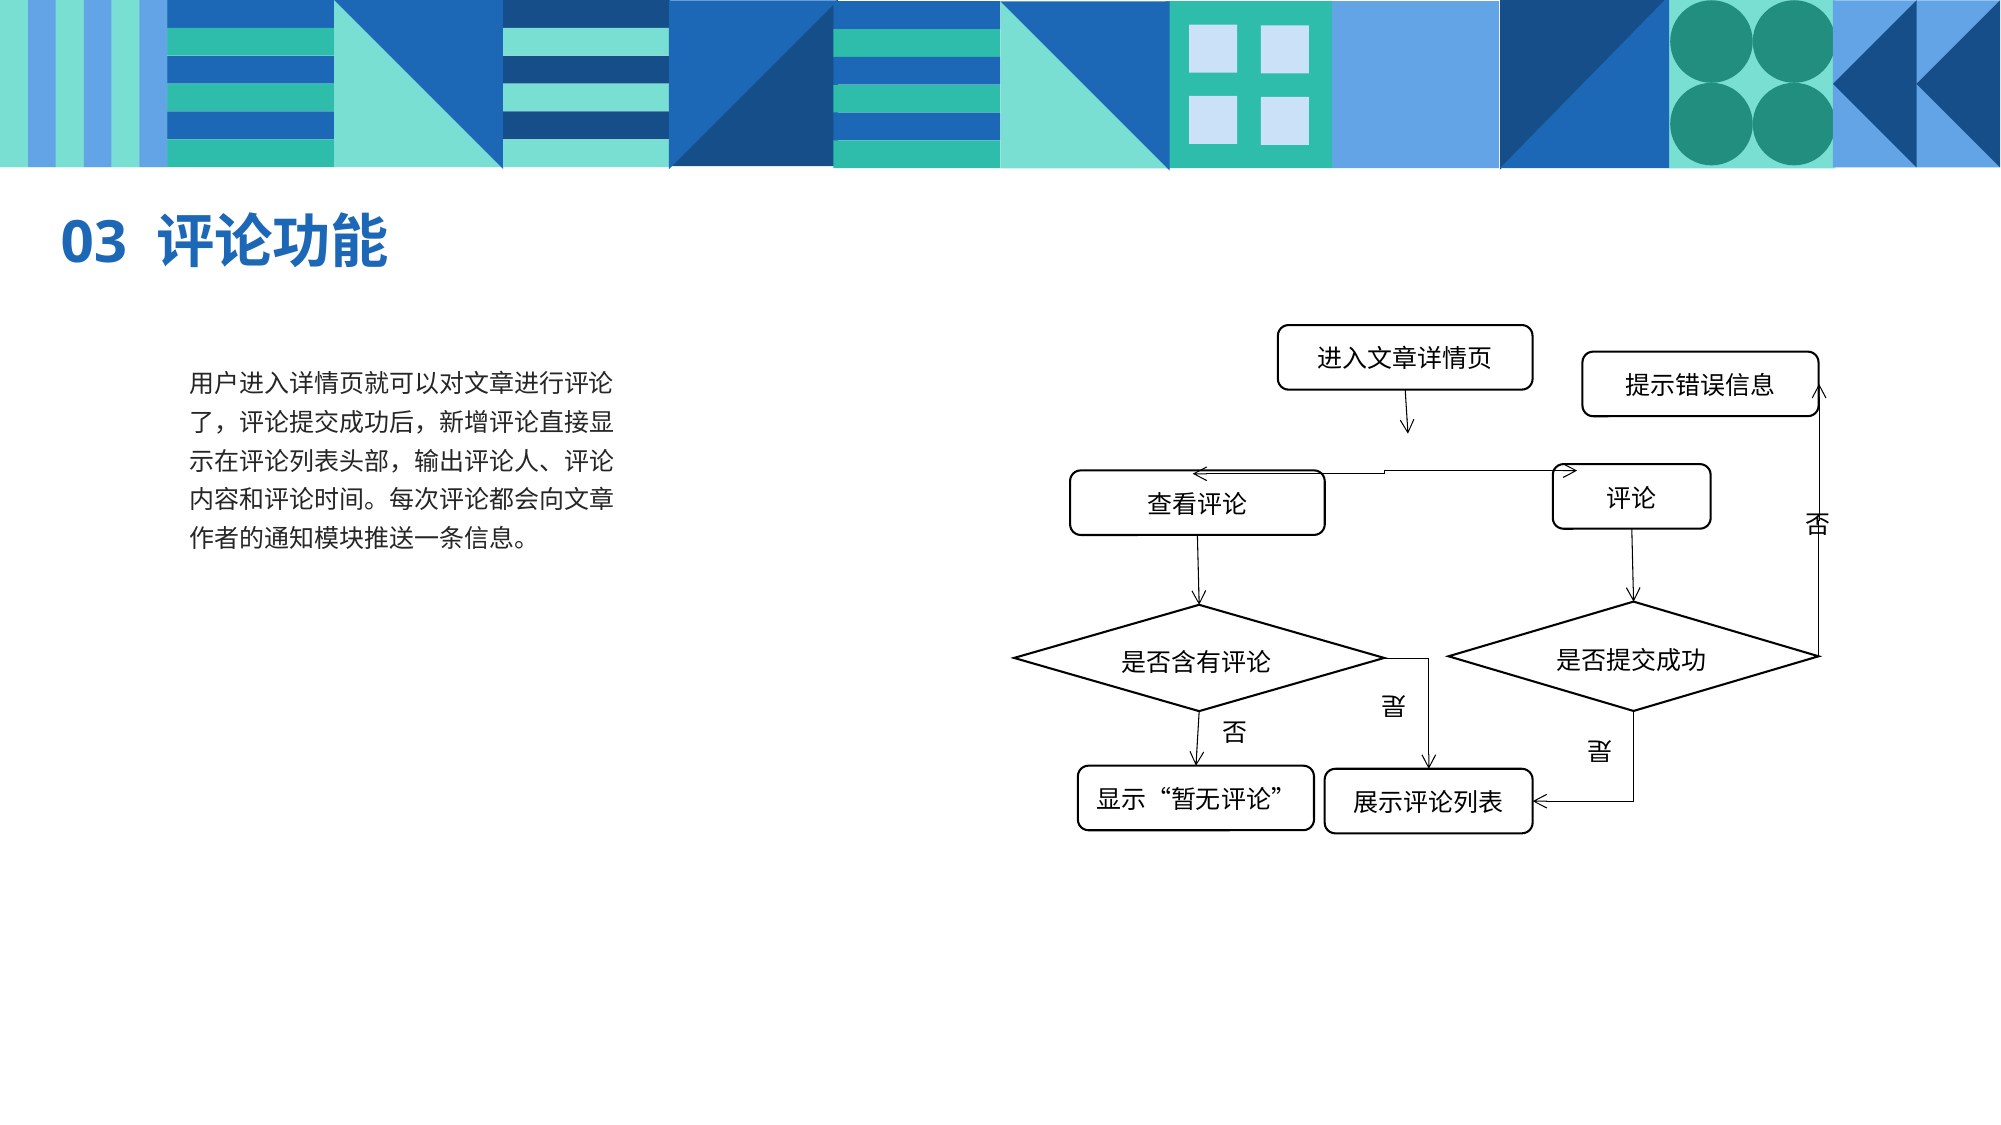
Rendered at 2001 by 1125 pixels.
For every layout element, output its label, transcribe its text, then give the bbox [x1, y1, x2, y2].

list 03 评论功能 [45, 196, 811, 291]
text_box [910, 303, 1843, 858]
text_box 用户进入详情页就可以对文章进行评论了，评论提交成功后，新增评论直接显示在评论列表头部，输出评论人、评论内容和评论时间。每次评论都会向文章作者的通知模块推送一条信息。 [174, 350, 652, 561]
